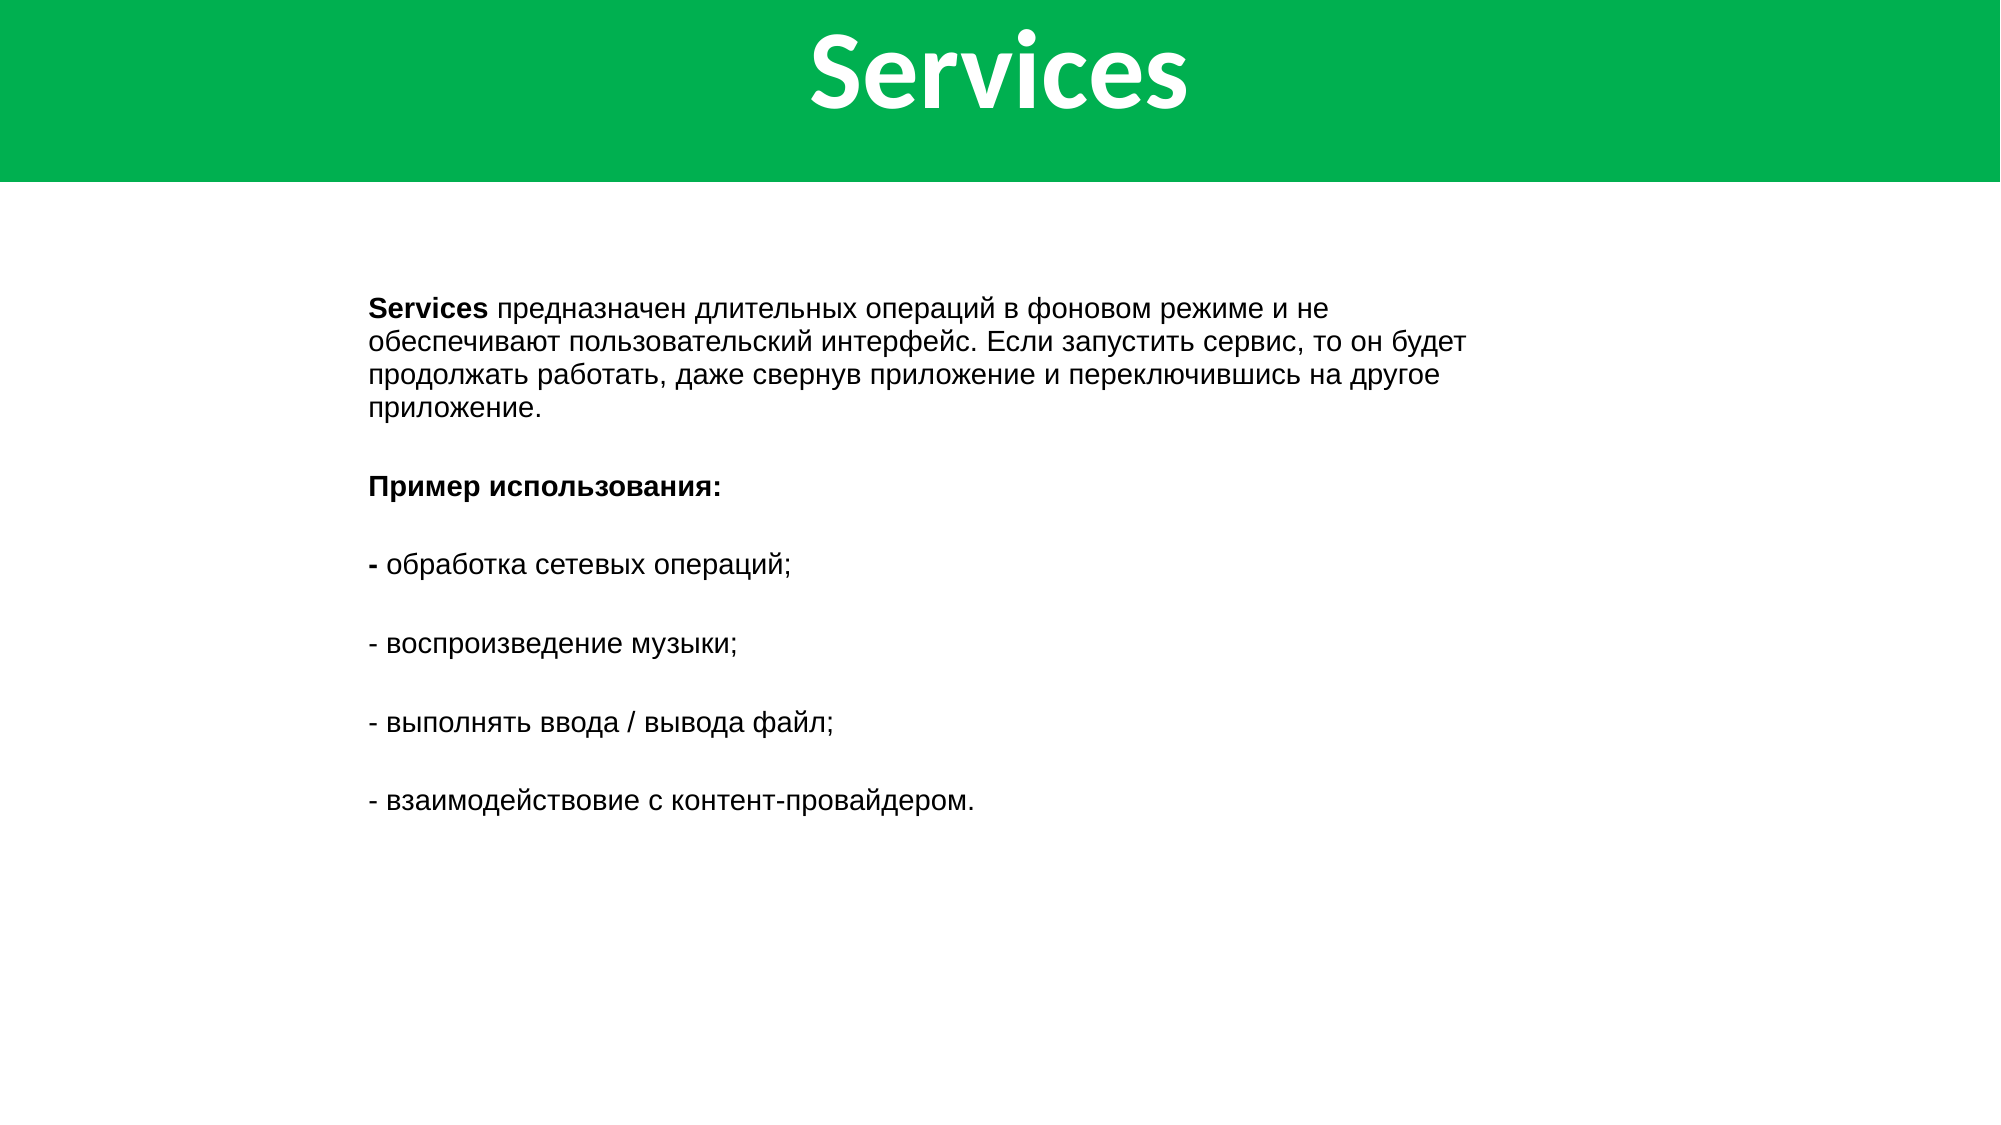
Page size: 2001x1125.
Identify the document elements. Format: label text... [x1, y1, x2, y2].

text_box Services предназначен длительных операций в фоновом режиме и не обеспечивают пользовательский интерфейс. Если запустить сервис, то он будет продолжать работать, даже свернув приложение и переключившись на другое приложение. Пример использования: - обработка сетевых операций; - воспроизведение музыки; - выполнять ввода / вывода файл; - взаимодействовие с контент-провайдером. [353, 283, 1512, 718]
text_box Services [0, 0, 2000, 149]
text_box [0, 149, 2000, 183]
